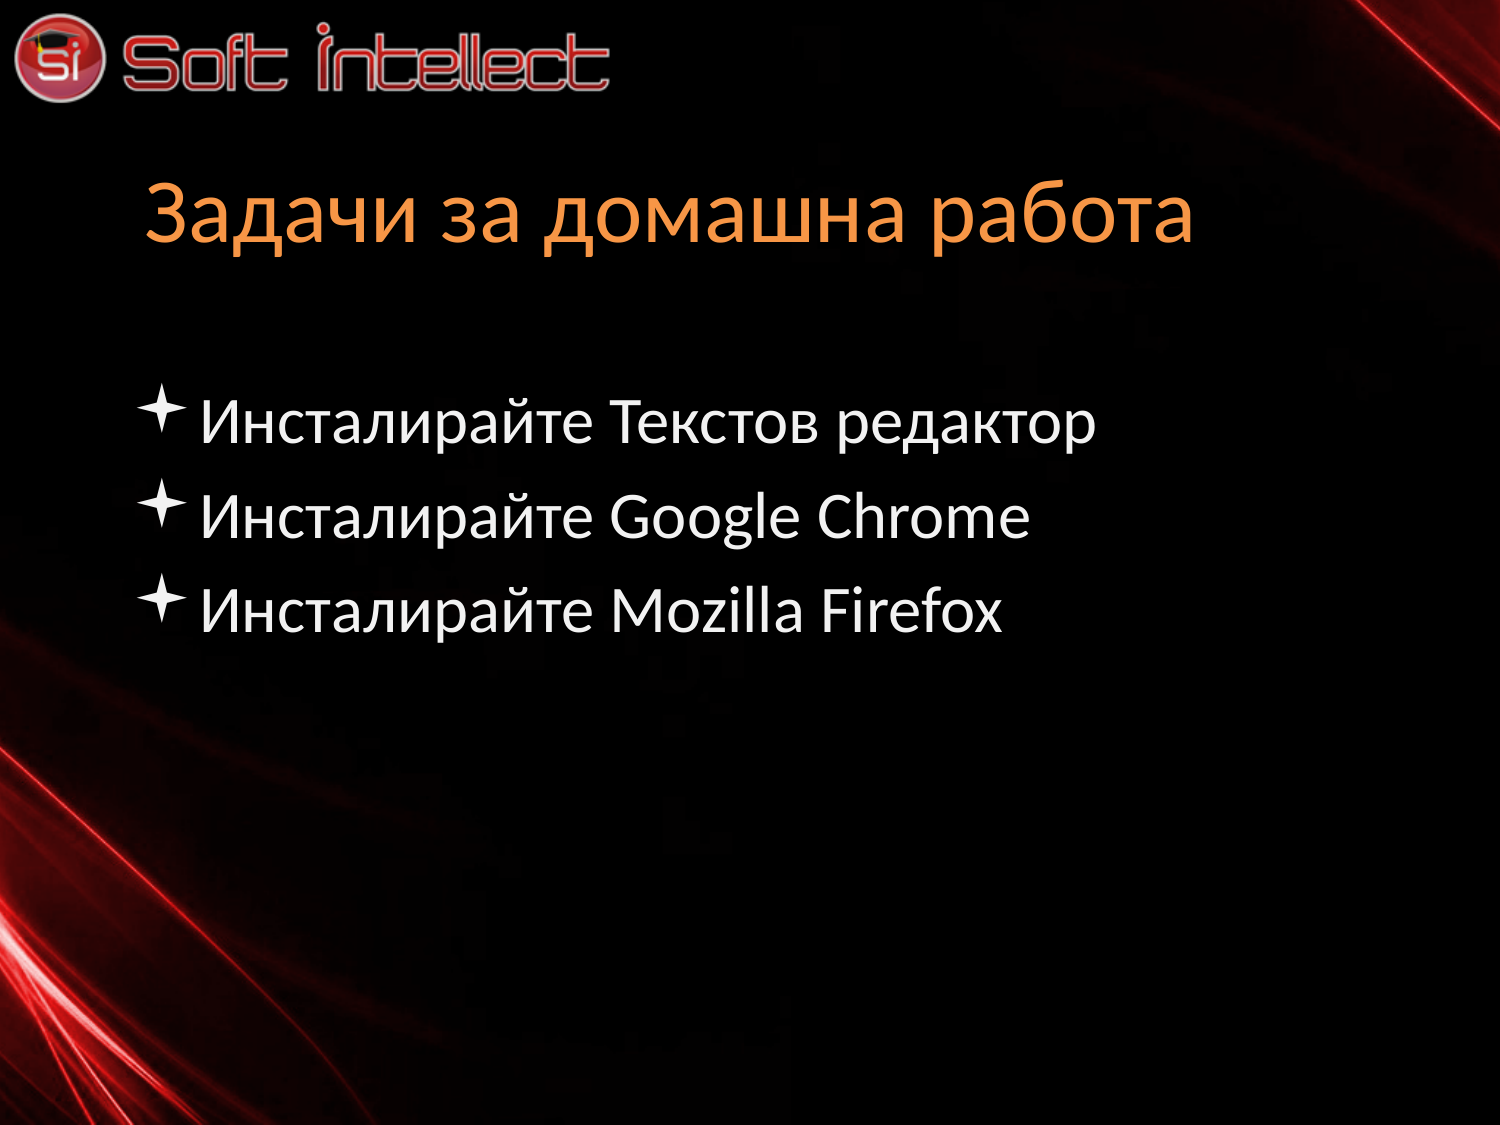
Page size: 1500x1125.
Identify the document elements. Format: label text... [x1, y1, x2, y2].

picture [0, 0, 1500, 1125]
title Задачи за домашна работа [136, 111, 1488, 301]
list Инсталирайте Текстов редактор Инсталирайте Google Chrome Инсталирайте Mozilla Firefox [124, 274, 1376, 1018]
